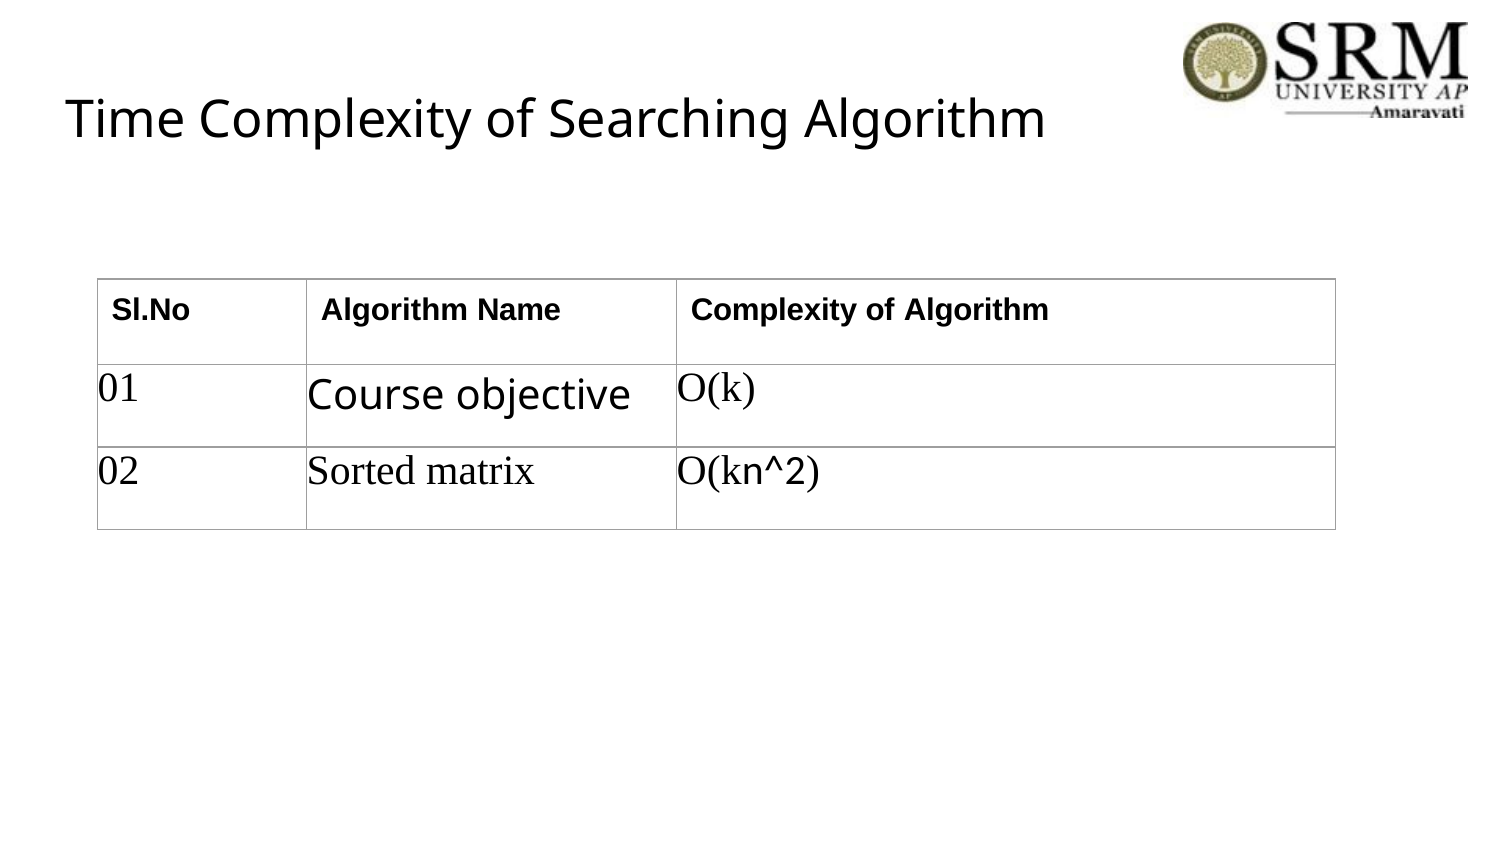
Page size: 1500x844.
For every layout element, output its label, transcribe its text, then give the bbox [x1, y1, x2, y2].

table_header Sl.No [98, 280, 306, 364]
table_cell O(kn^2) [677, 448, 1335, 529]
table_cell 02 [98, 448, 306, 529]
table_cell Sorted matrix [307, 448, 676, 529]
table_cell Course objective [307, 365, 676, 446]
table_header Complexity of Algorithm [677, 280, 1335, 364]
title Time Complexity of Searching Algorithm [63, 82, 1437, 227]
picture [1183, 22, 1468, 118]
table_header Algorithm Name [307, 280, 676, 364]
table_cell 01 [98, 365, 306, 446]
table_cell O(k) [677, 365, 1335, 446]
